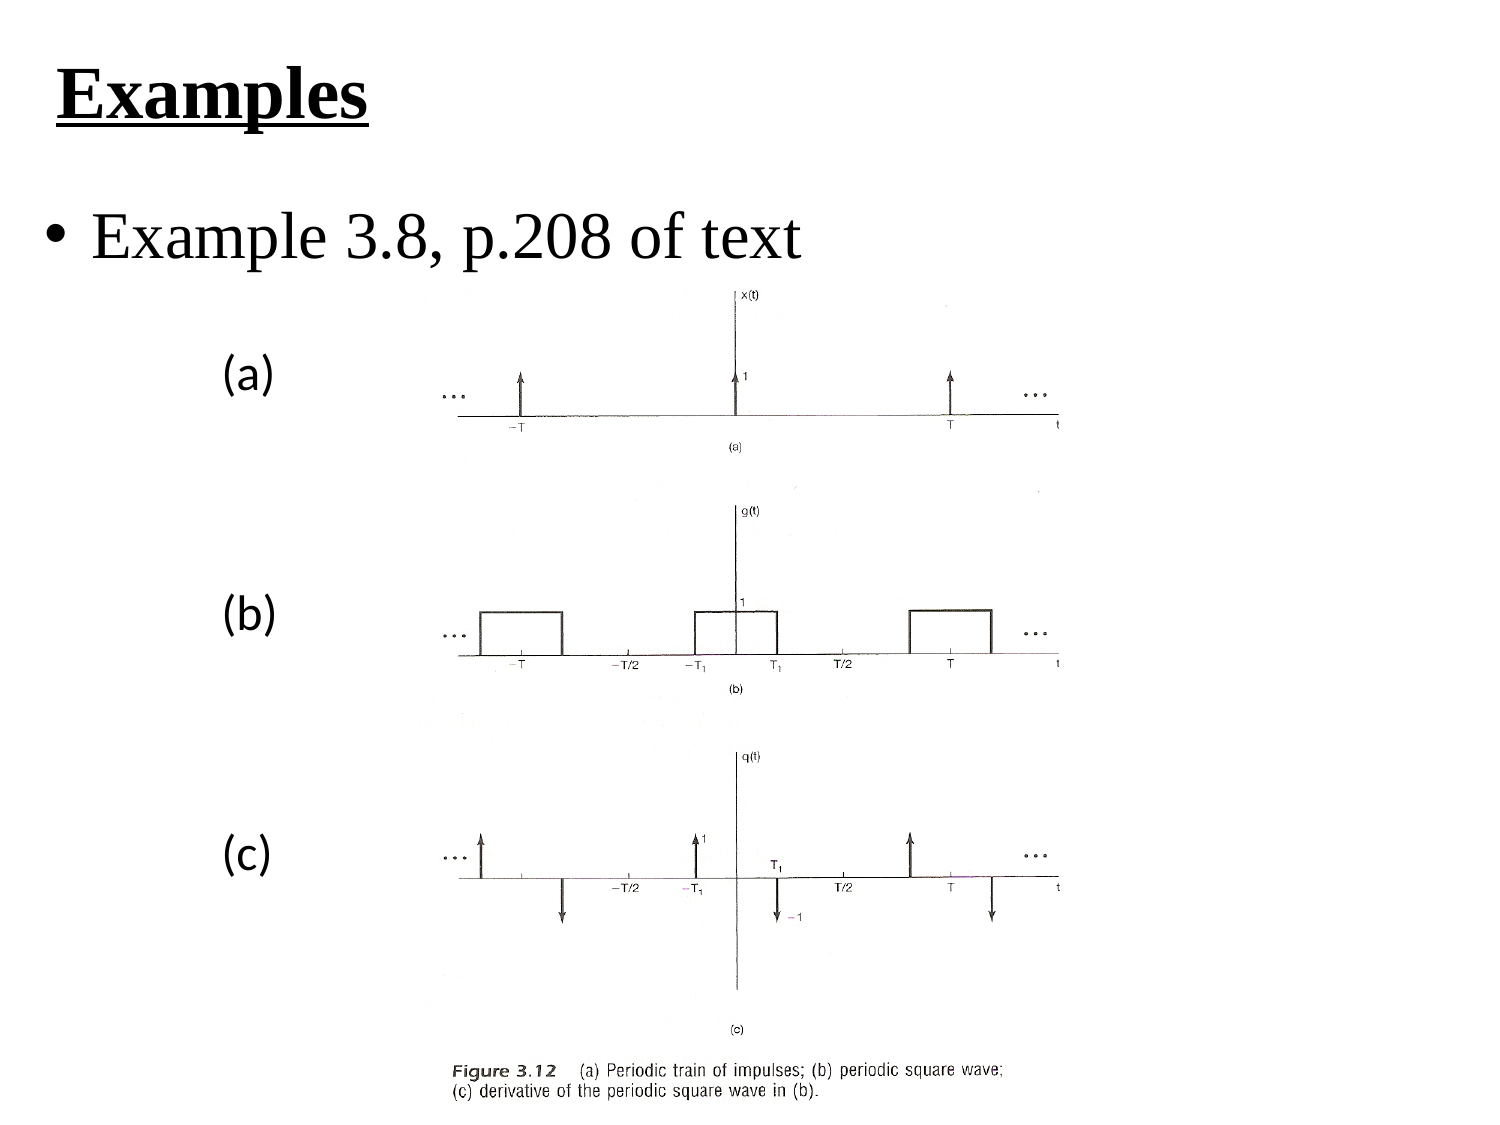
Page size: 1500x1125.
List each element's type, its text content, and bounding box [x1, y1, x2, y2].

picture [419, 278, 1081, 1107]
text_box Examples [0, 36, 491, 141]
text_box (a) (b) (c) [206, 332, 361, 888]
text_box Example 3.8, p.208 of text [29, 184, 1483, 950]
